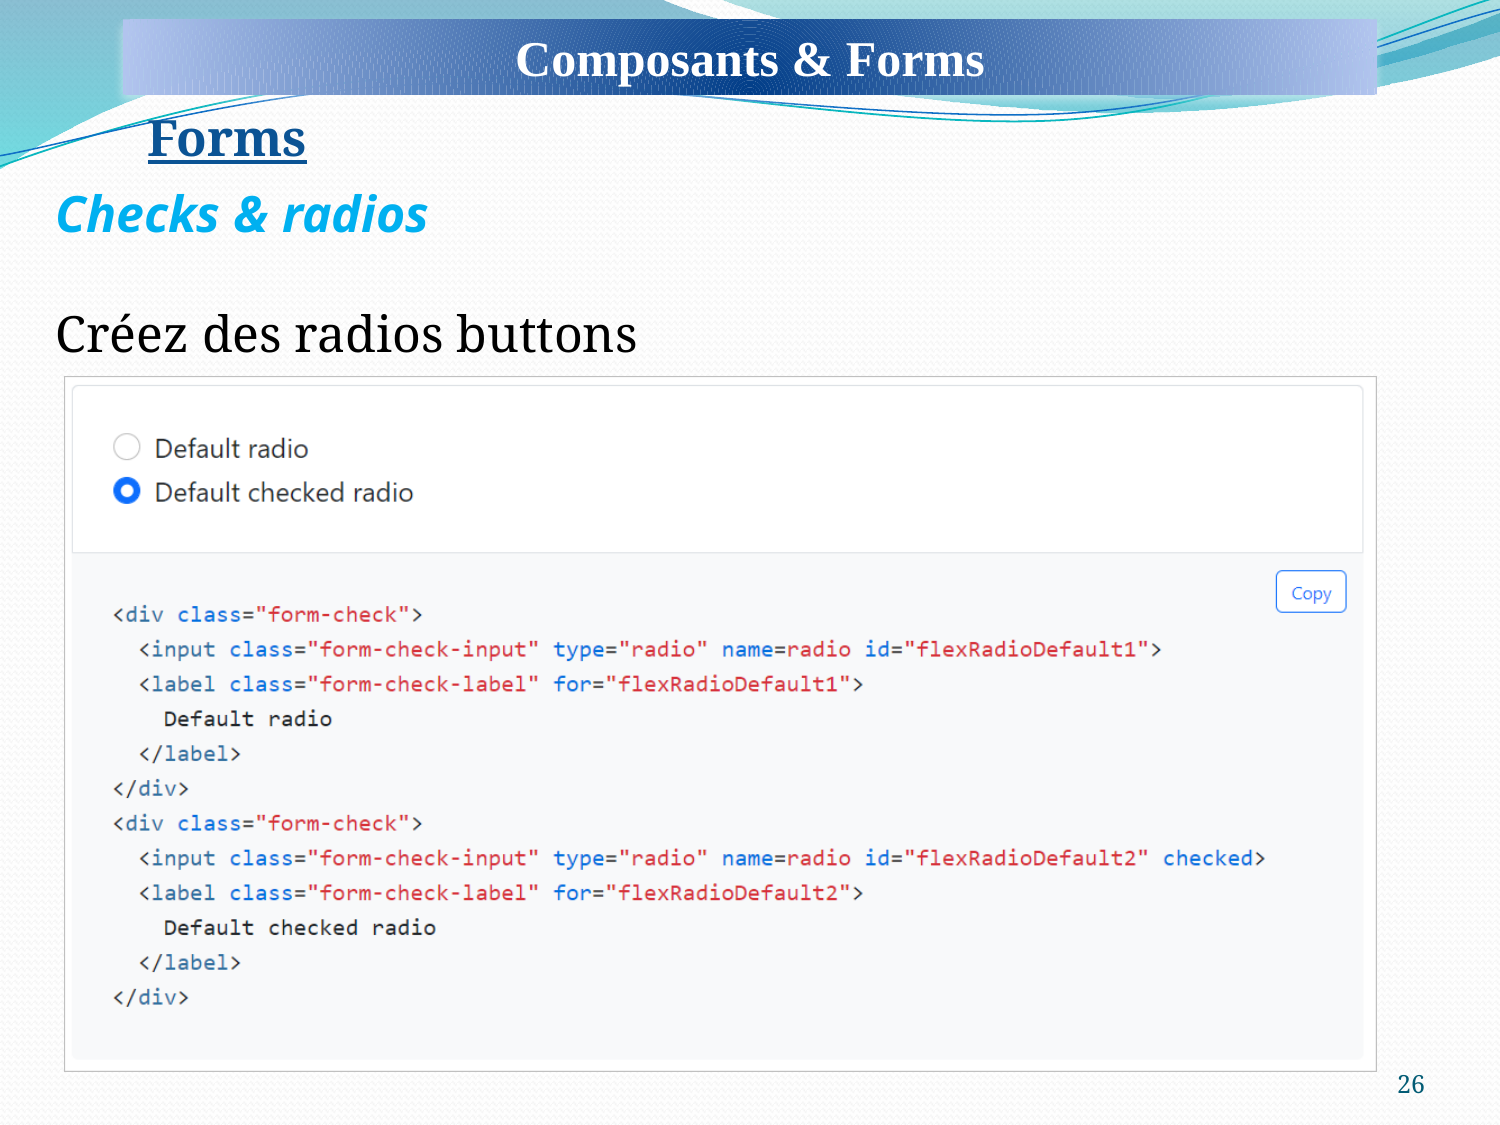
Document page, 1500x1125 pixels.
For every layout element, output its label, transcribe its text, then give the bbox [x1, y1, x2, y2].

picture [64, 375, 1378, 1073]
text_box Checks & radios Créez des radios buttons [40, 174, 1459, 370]
text_box Forms [0, 99, 455, 175]
text_box Composants & Forms [123, 19, 1377, 95]
slide_number 26 [1299, 1042, 1425, 1103]
